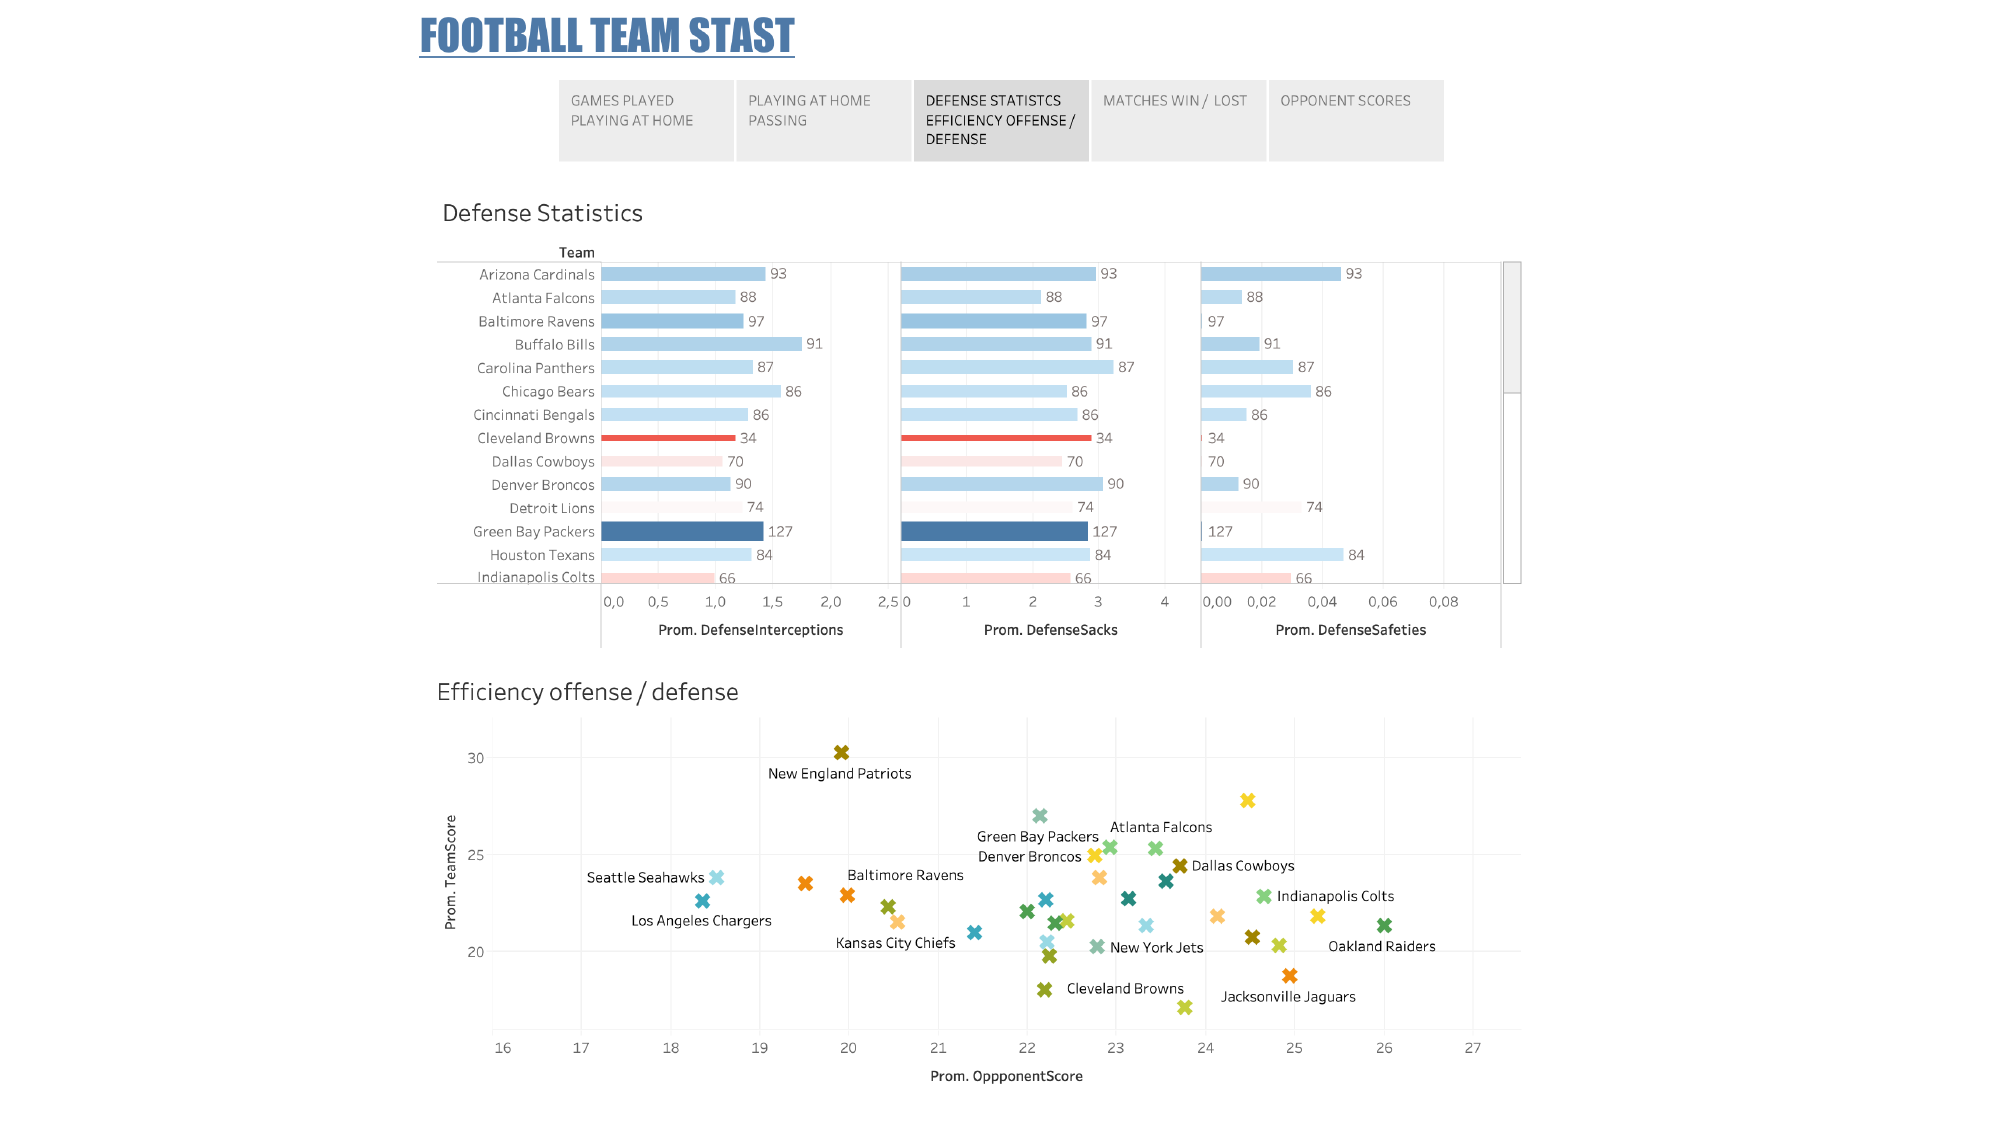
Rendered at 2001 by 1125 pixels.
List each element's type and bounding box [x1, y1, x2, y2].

picture [407, 0, 1593, 1125]
